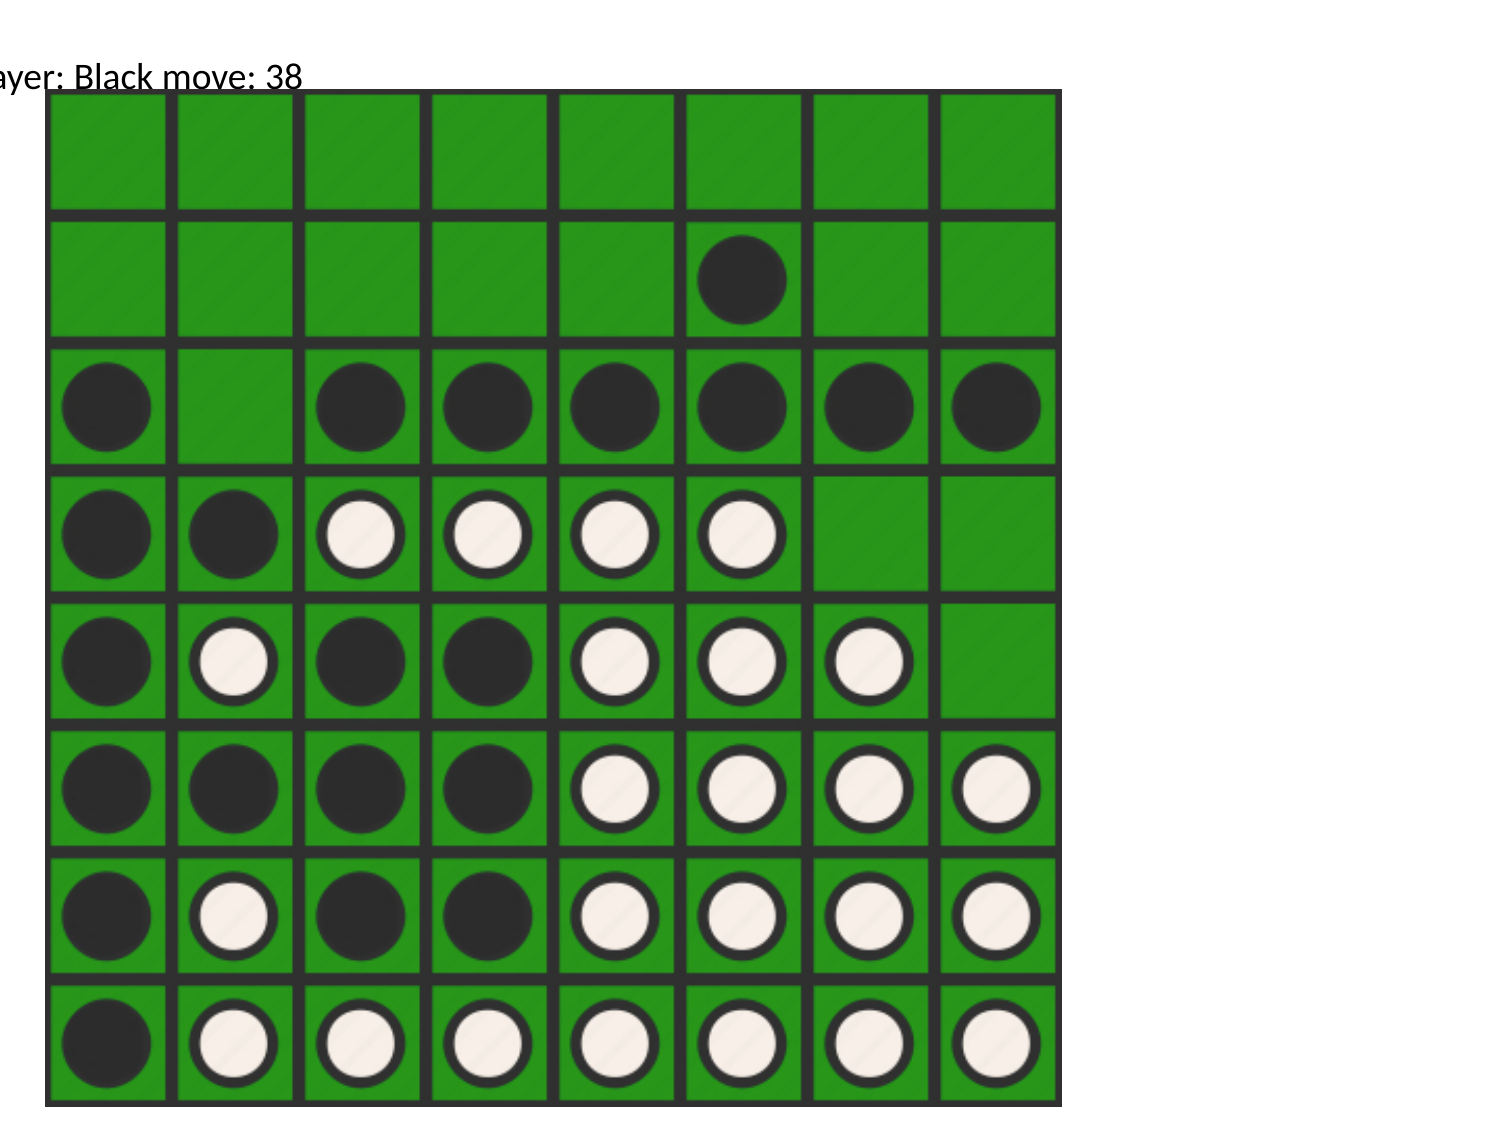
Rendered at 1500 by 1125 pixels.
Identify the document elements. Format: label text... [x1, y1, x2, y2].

picture [44, 89, 1062, 1107]
text_box turn: 41 player: Black move: 38 [0, 44, 319, 105]
